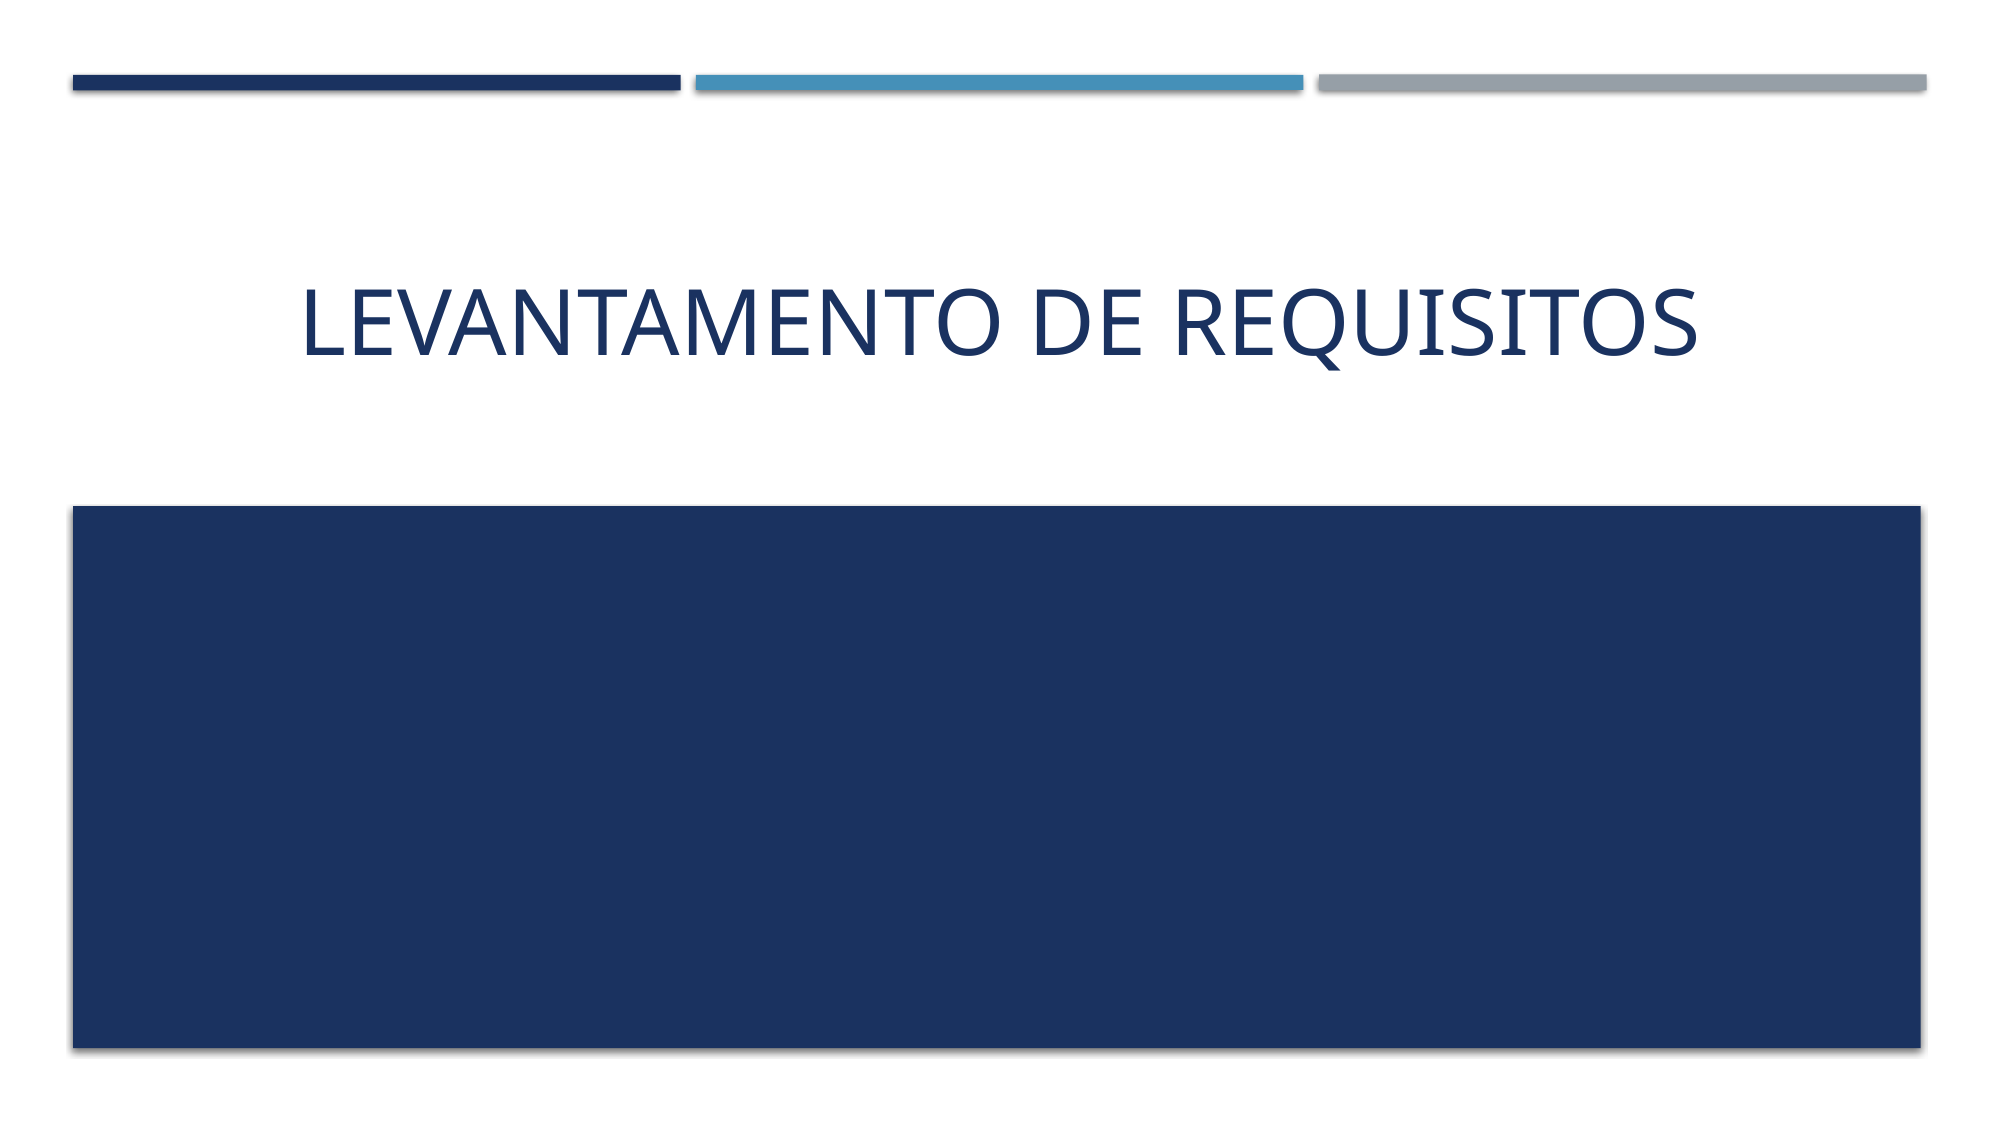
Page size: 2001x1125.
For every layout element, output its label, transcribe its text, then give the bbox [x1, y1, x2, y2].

title Levantamento de requisitos [98, 255, 1902, 383]
